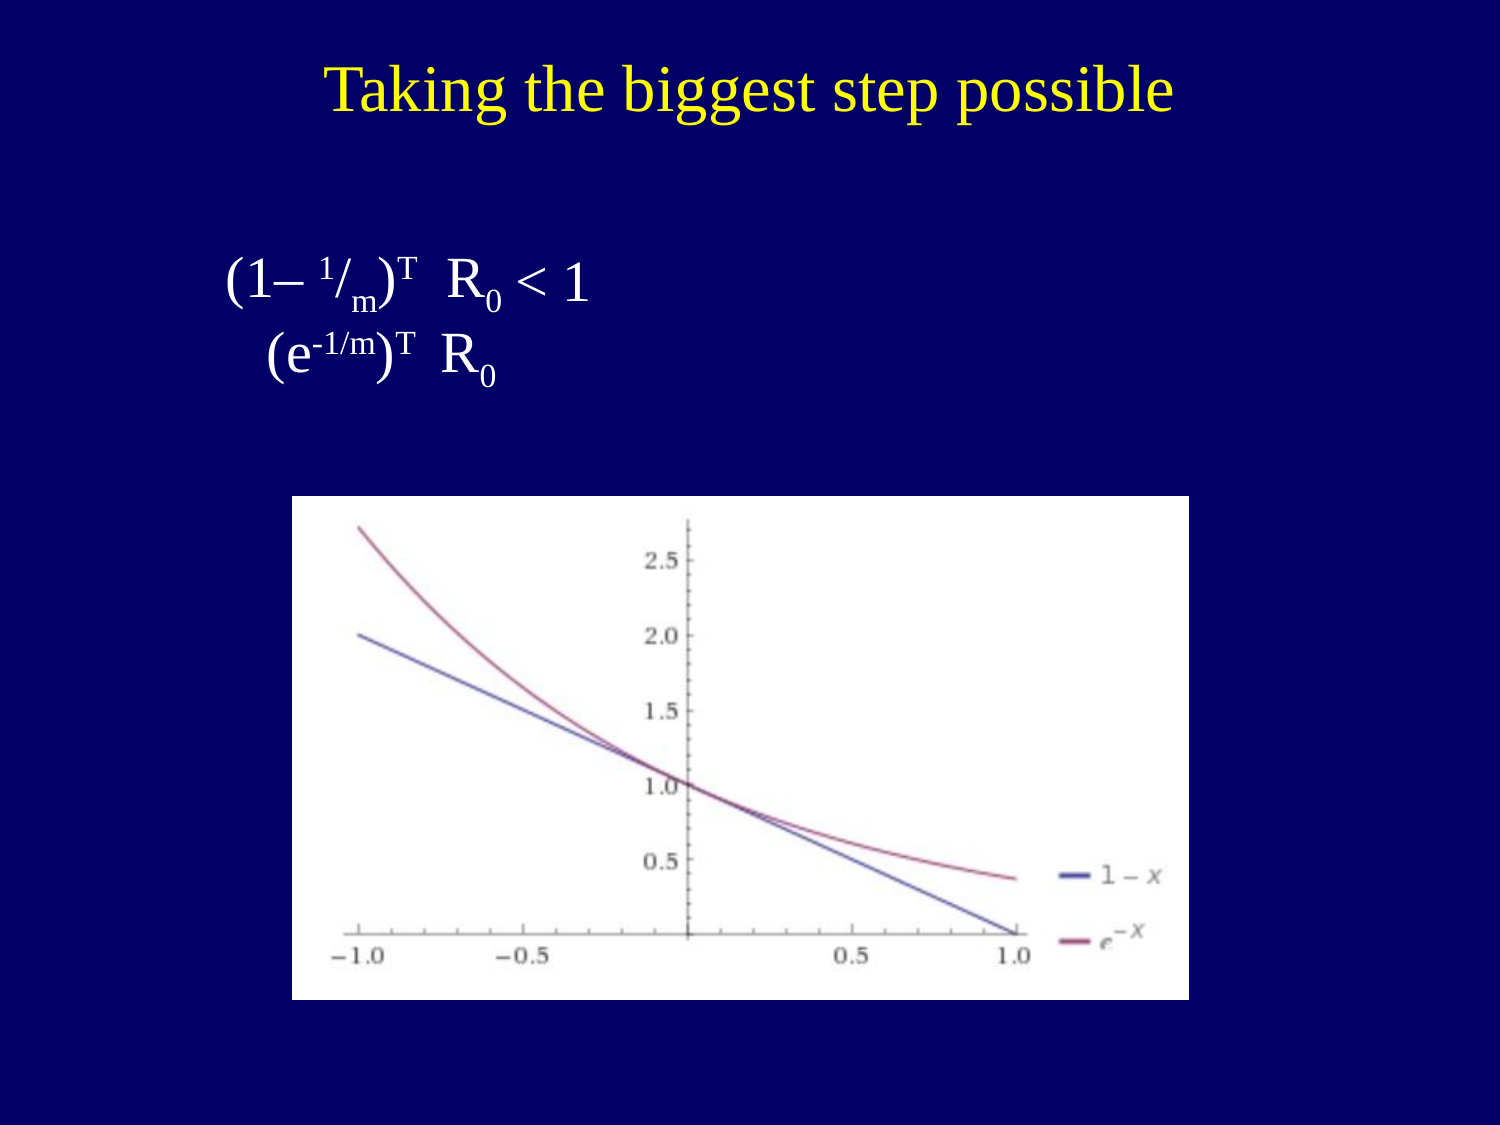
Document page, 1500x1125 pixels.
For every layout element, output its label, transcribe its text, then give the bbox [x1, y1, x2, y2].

text_box (e-1/m)T R0 [251, 306, 512, 402]
picture [292, 496, 1189, 1001]
text_box (1– 1/m)T R0 [210, 231, 518, 327]
text_box < 1 [518, 235, 607, 321]
text_box Taking the biggest step possible [308, 37, 1192, 133]
